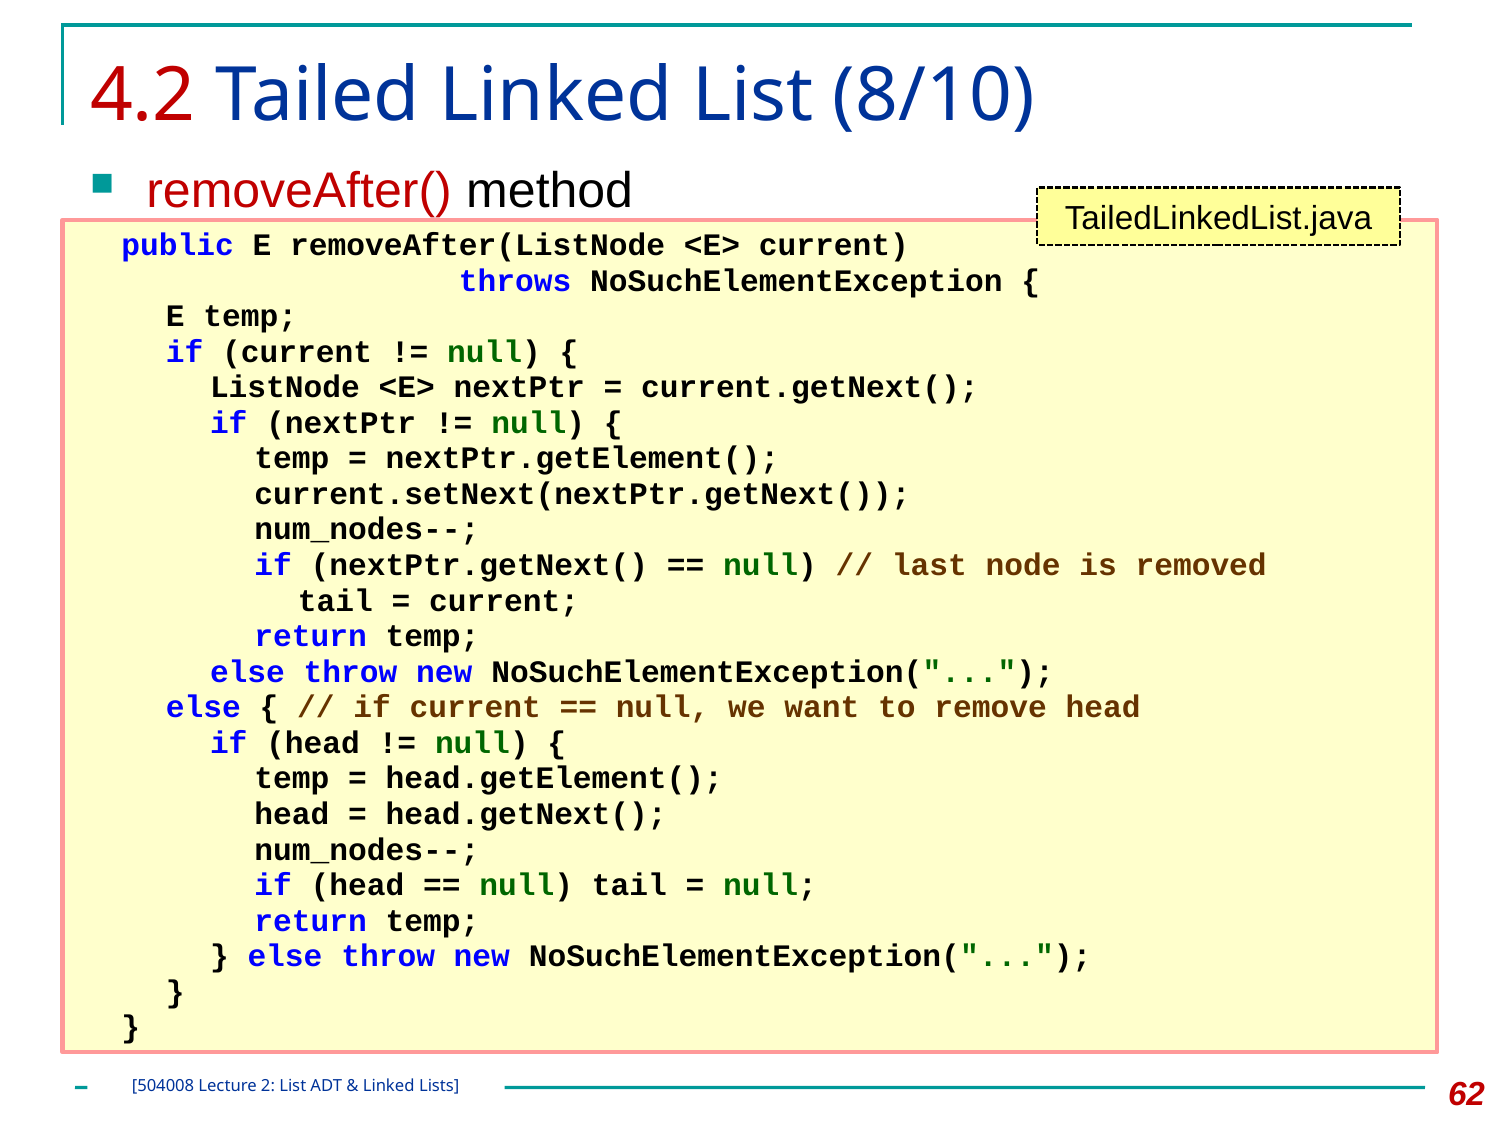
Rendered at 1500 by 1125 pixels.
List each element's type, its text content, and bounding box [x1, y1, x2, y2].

slide_number 62 [1400, 1065, 1500, 1125]
list removeAfter() method [74, 149, 1463, 251]
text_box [62, 187, 1438, 1063]
text_box [504008 Lecture 2: List ADT & Linked Lists] [87, 1074, 505, 1105]
title 4.2 Tailed Linked List (8/10) [74, 37, 1426, 149]
